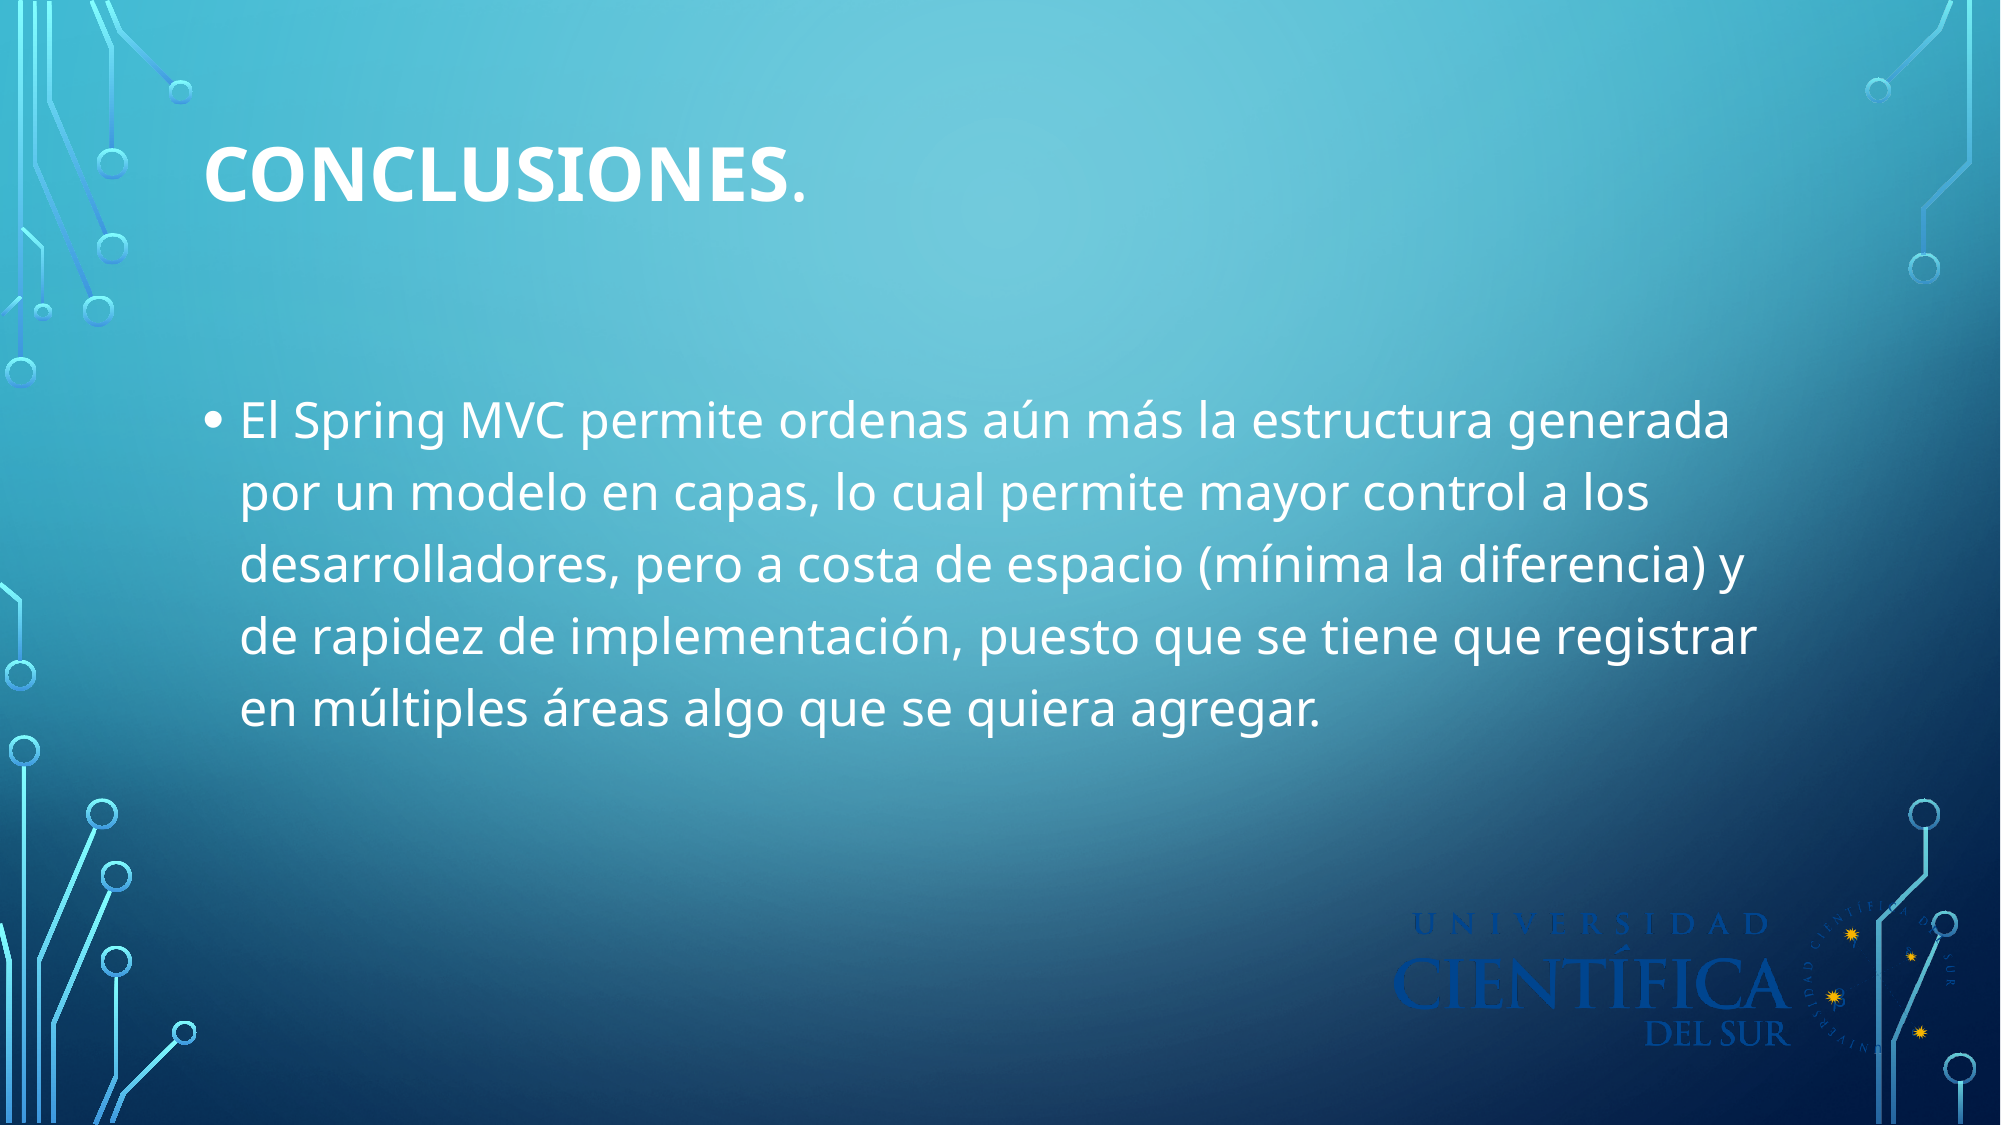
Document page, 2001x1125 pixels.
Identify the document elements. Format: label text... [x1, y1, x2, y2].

title Conclusiones. [187, 101, 1813, 344]
picture [1394, 900, 1955, 1054]
list El Spring MVC permite ordenas aún más la estructura generada por un modelo en capas, lo cual permite mayor control a los desarrolladores, pero a costa de espacio (mínima la diferencia) y de rapidez de implementación, puesto que se tiene que registrar en múltiples áreas algo que se quiera agregar. [187, 369, 1813, 950]
